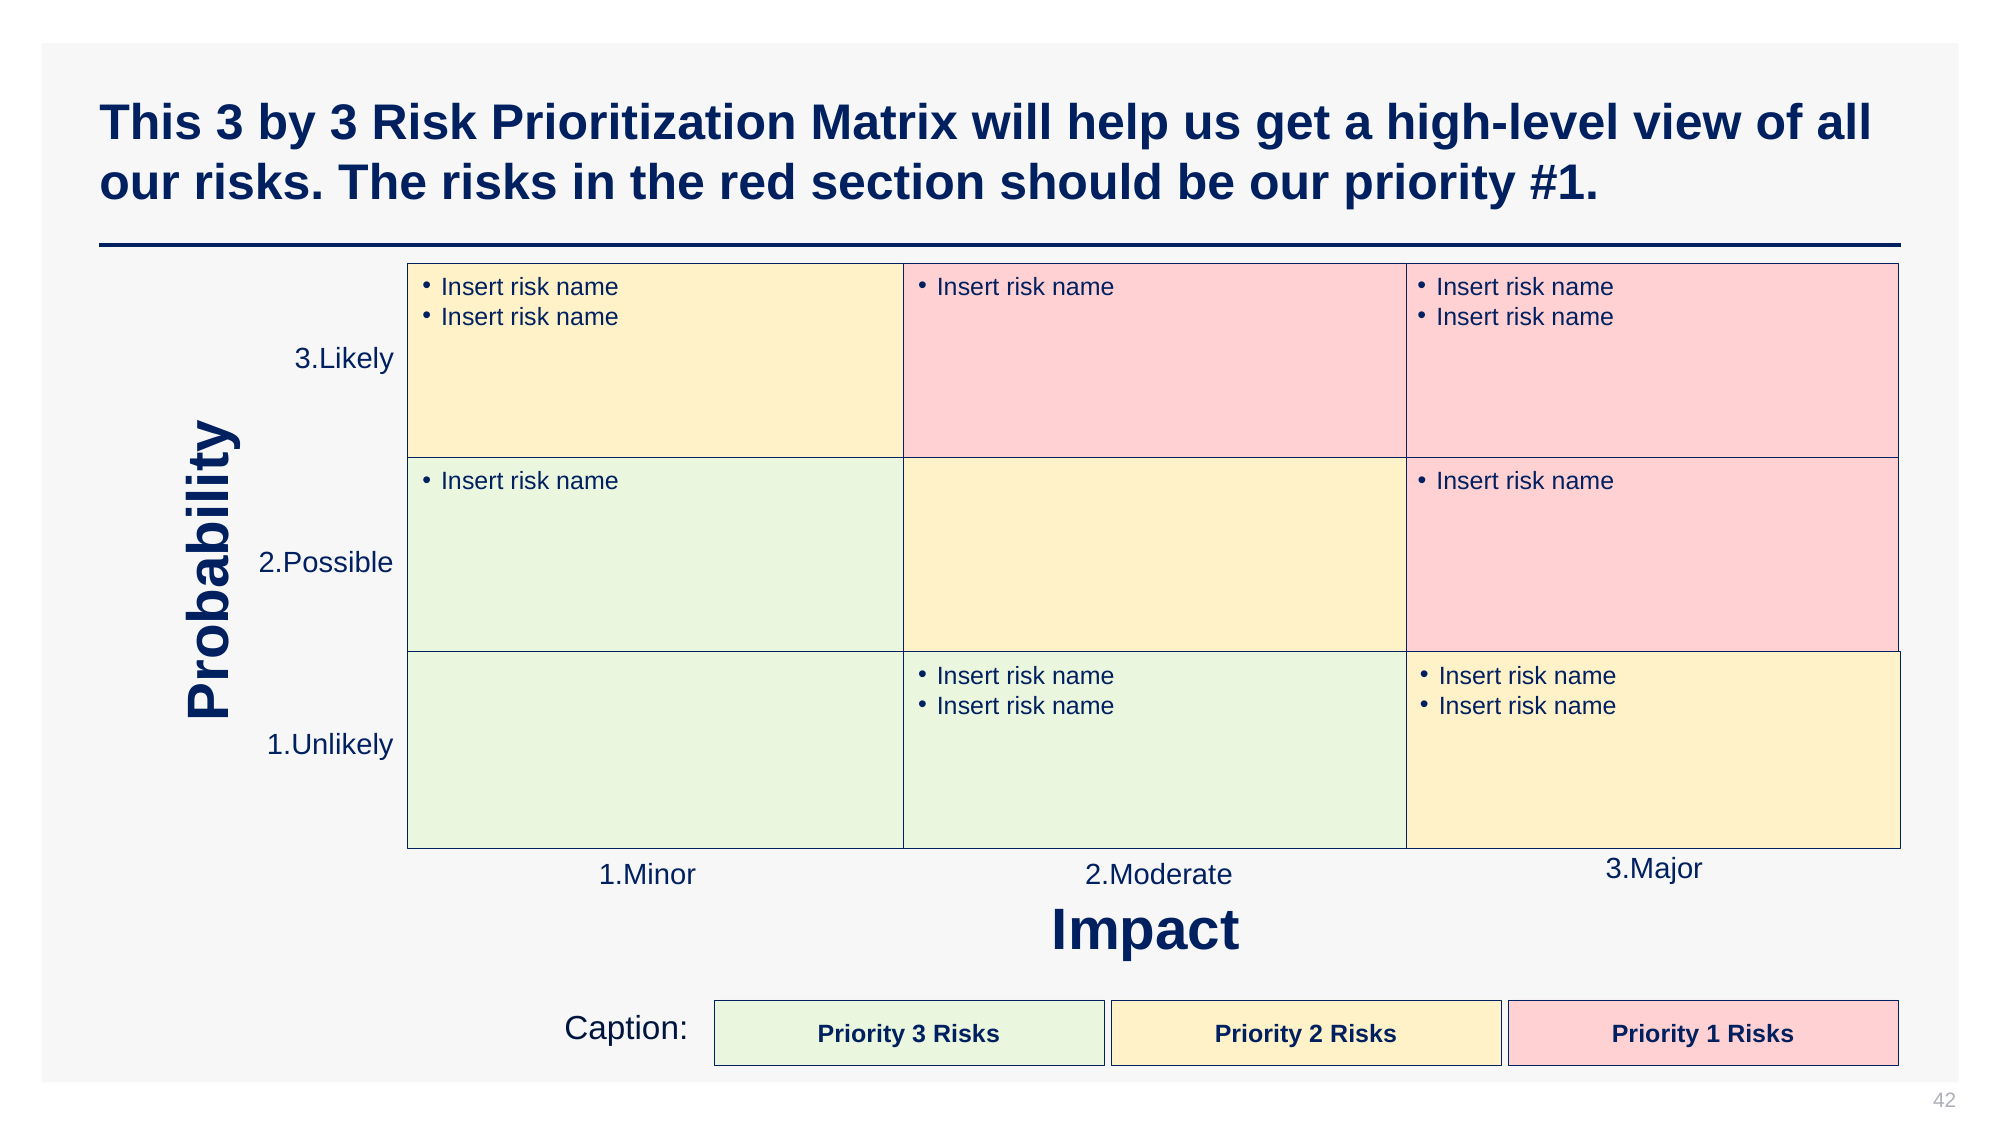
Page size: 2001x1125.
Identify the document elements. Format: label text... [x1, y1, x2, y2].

text_box 3.Likely [279, 332, 407, 383]
text_box 1.Minor [544, 849, 750, 899]
title This 3 by 3 Risk Prioritization Matrix will help us get a high-level view of all our risks. The risks in the red section should be our priority #1. [84, 59, 1901, 239]
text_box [407, 262, 1901, 849]
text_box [548, 993, 1899, 1066]
text_box Impact [1022, 876, 1286, 977]
text_box 1.Unlikely [251, 717, 407, 768]
text_box 2.Moderate [918, 849, 1400, 899]
slide_number 42 [1506, 1088, 1957, 1119]
text_box Probability [155, 373, 255, 751]
text_box 3.Major [1454, 849, 1854, 892]
text_box 2.Possible [243, 535, 407, 586]
